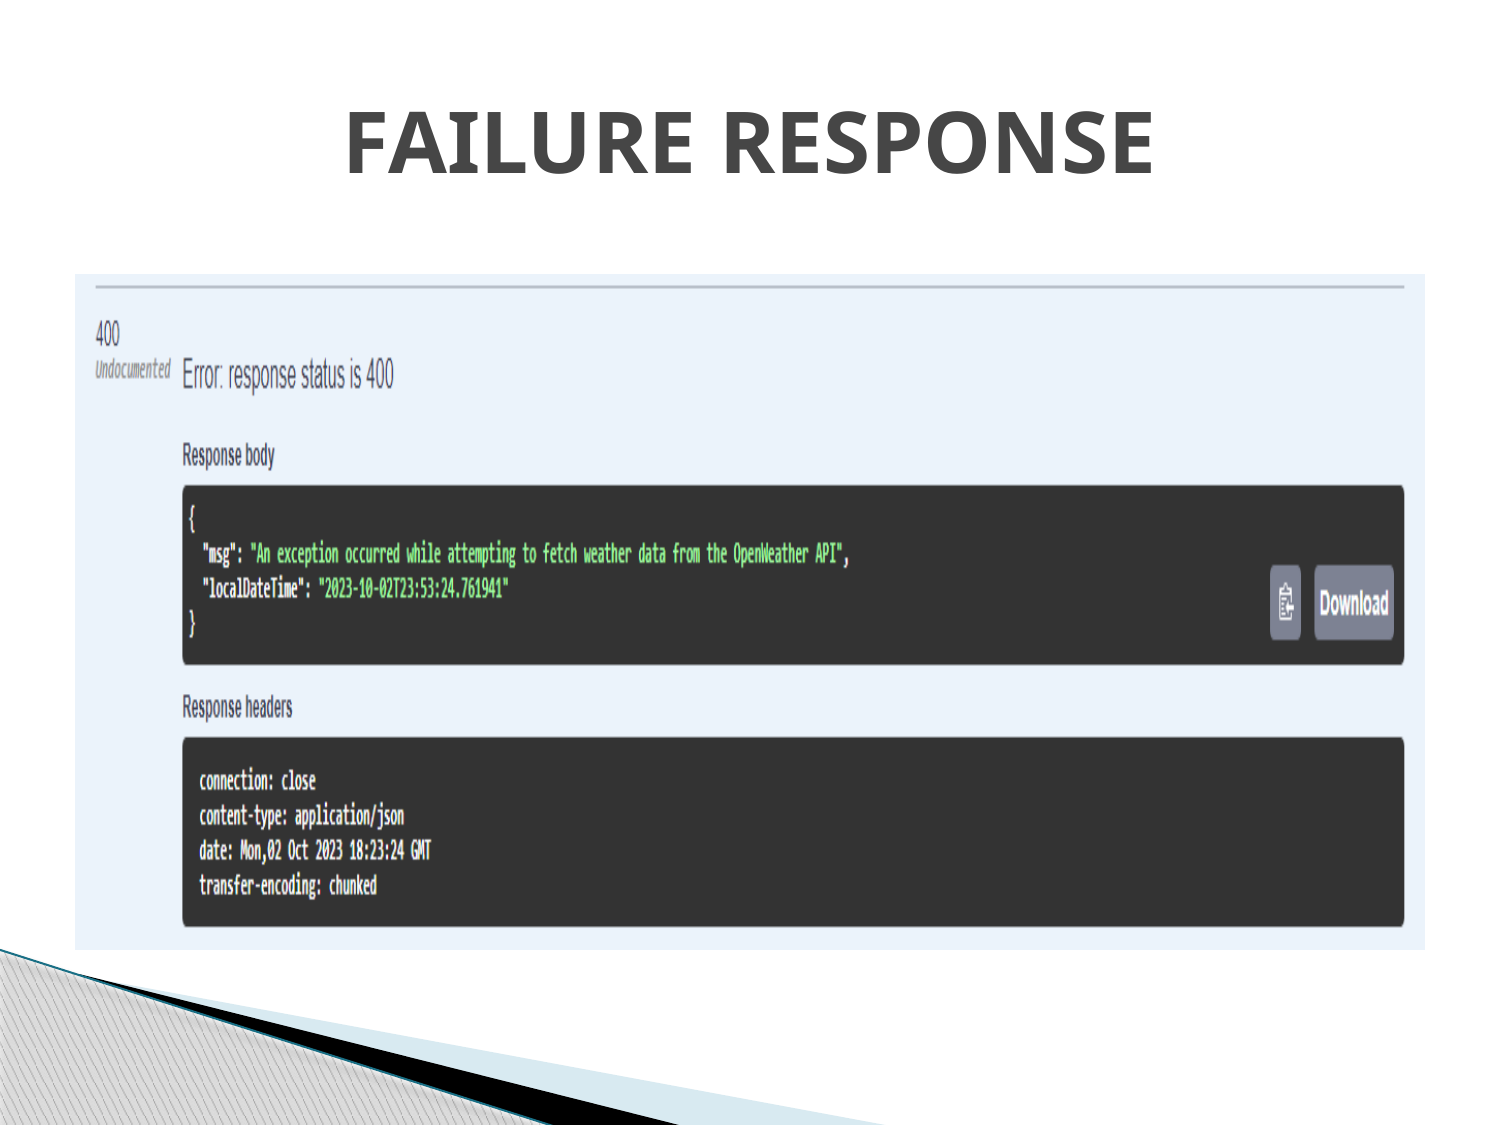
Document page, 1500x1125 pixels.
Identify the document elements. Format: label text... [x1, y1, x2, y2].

title FAILURE RESPONSE [75, 45, 1425, 233]
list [74, 274, 1426, 951]
